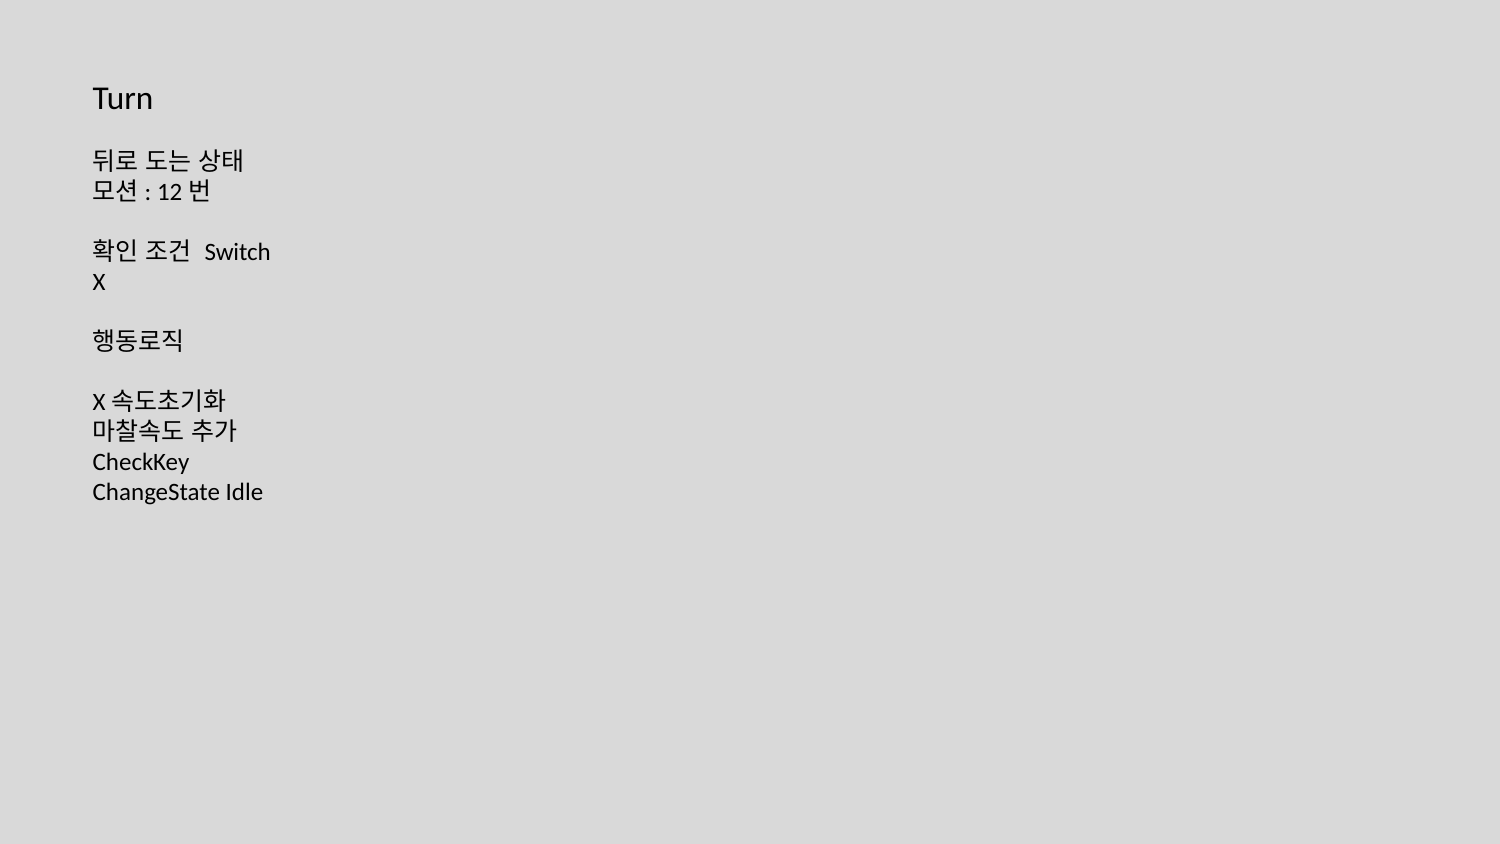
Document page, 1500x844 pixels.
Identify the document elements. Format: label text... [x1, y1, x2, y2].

text_box Turn 뒤로 도는 상태 모션: 12번 확인 조건 Switch X 행동로직 X속도초기화 마찰속도 추가 CheckKey ChangeState Idle [77, 68, 1001, 513]
